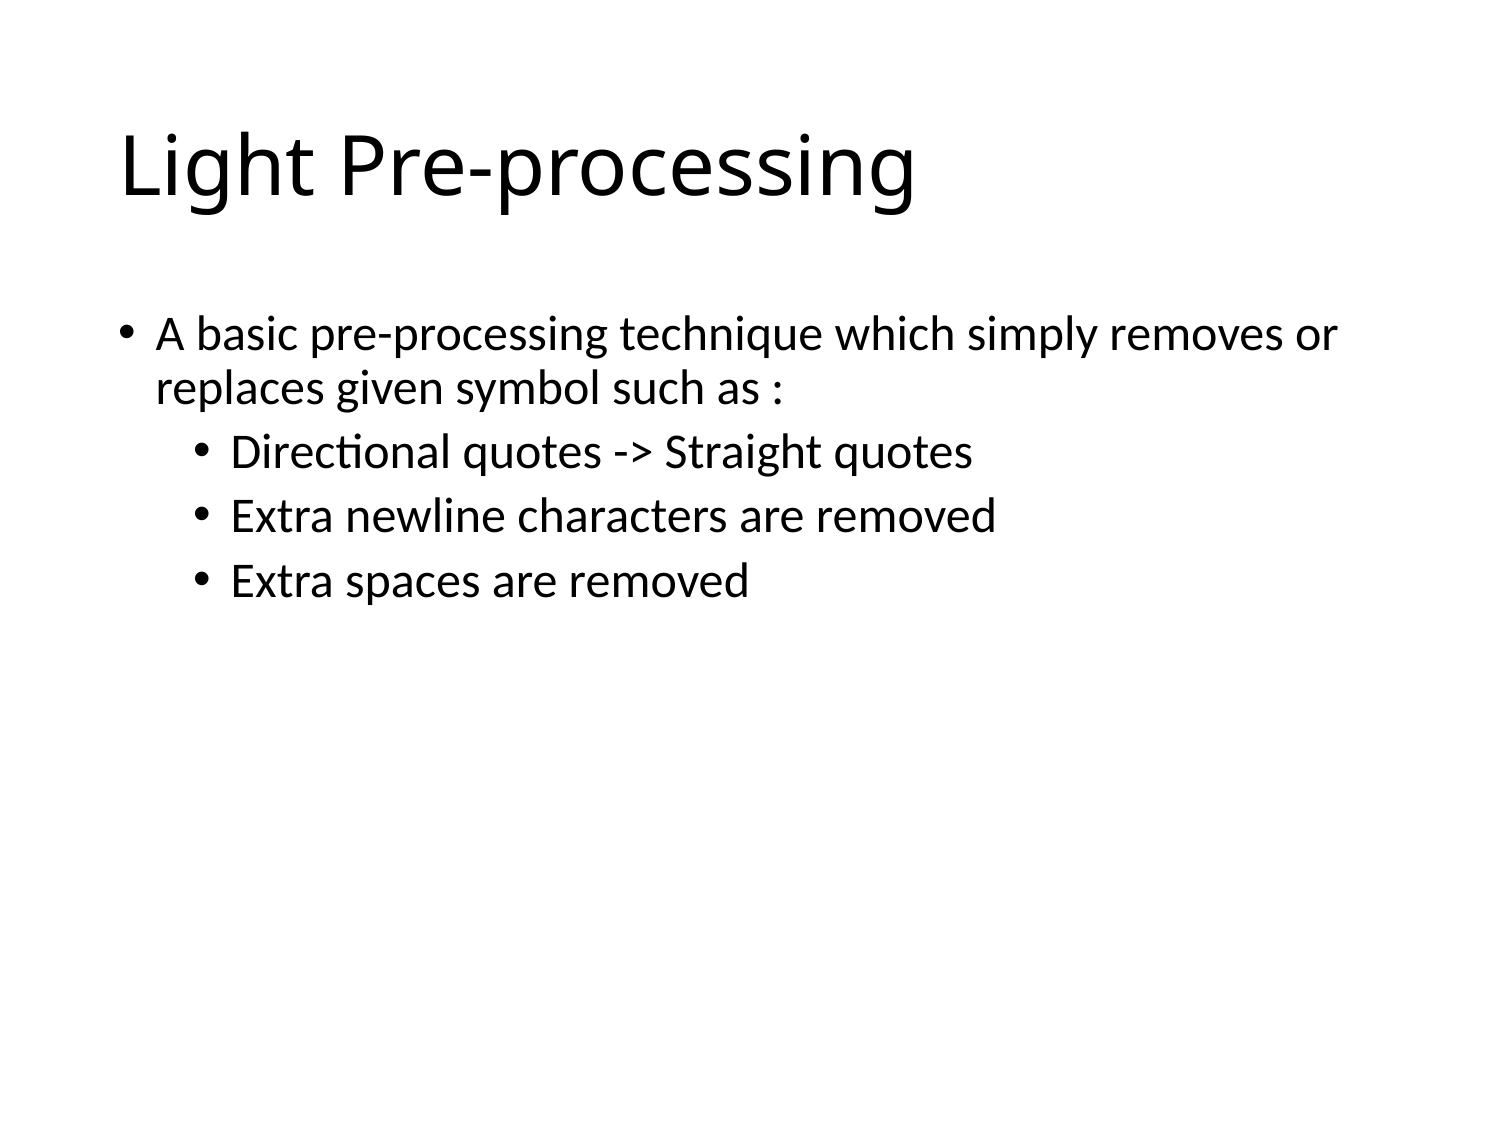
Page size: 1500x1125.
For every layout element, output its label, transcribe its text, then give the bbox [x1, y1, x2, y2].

title Light Pre-processing [103, 59, 1397, 278]
list A basic pre-processing technique which simply removes or replaces given symbol such as : Directional quotes -> Straight quotes Extra newline characters are removed Extra spaces are removed [103, 299, 1397, 1014]
